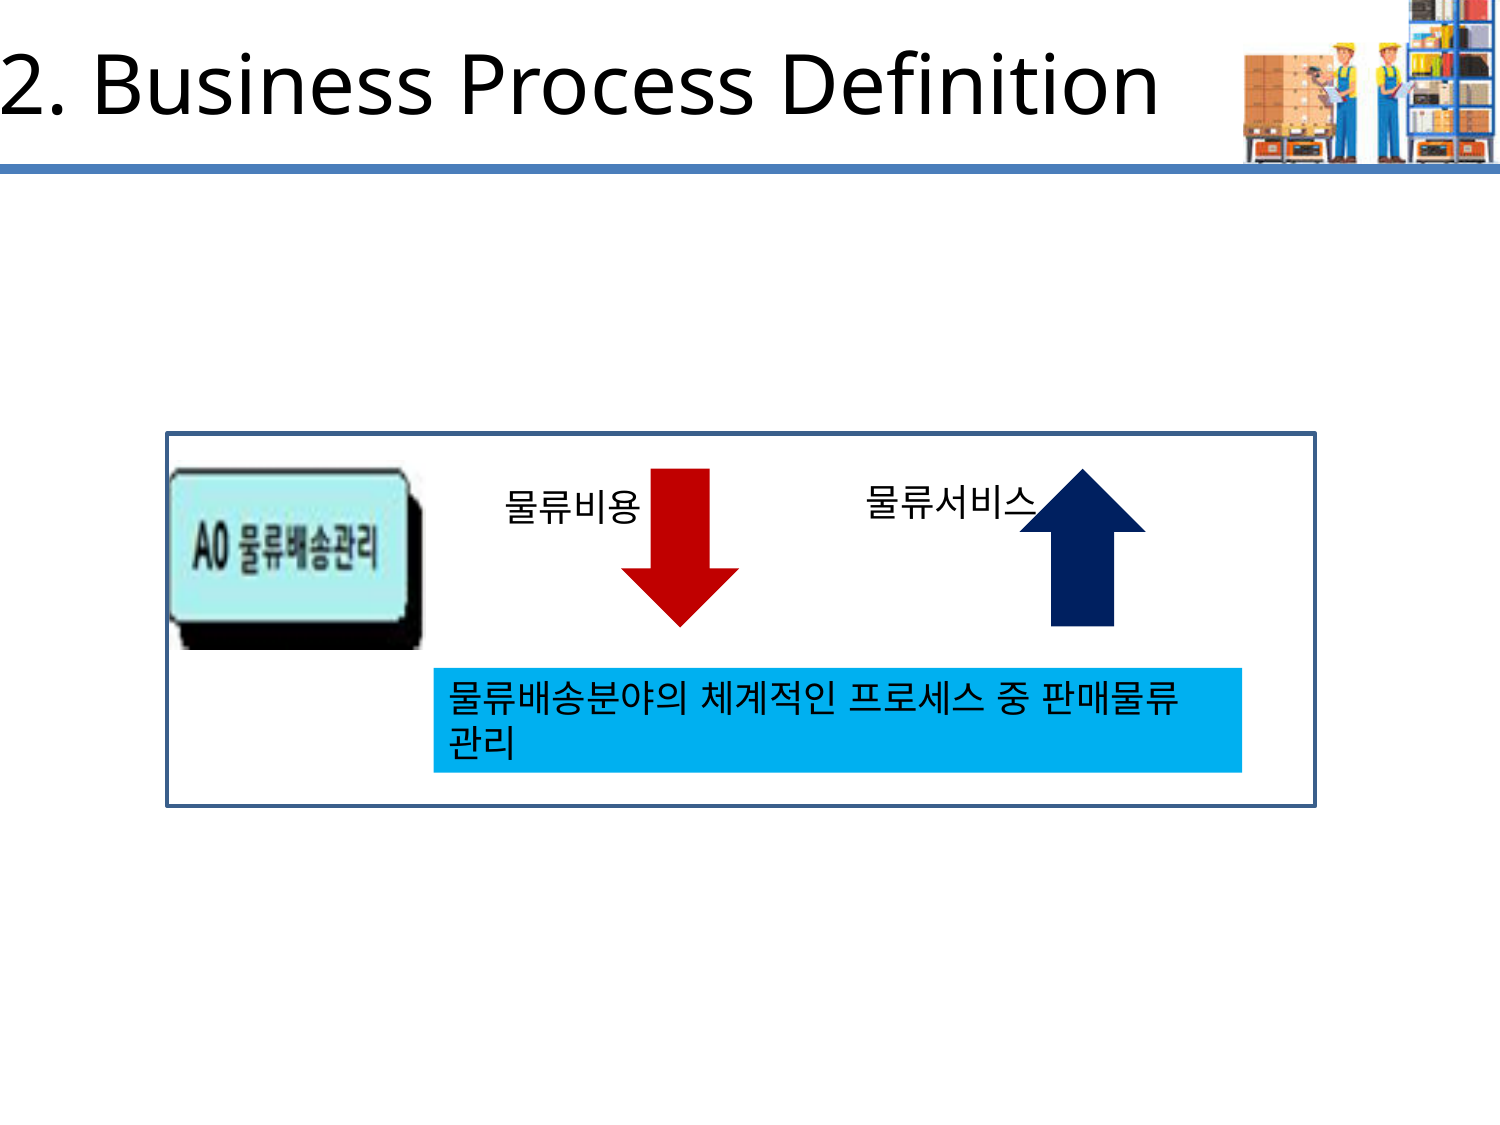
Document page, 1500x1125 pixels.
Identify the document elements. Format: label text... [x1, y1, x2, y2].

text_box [163, 433, 1316, 807]
text_box 2. Business Process Definition [0, 23, 1238, 139]
picture [1243, 0, 1500, 168]
